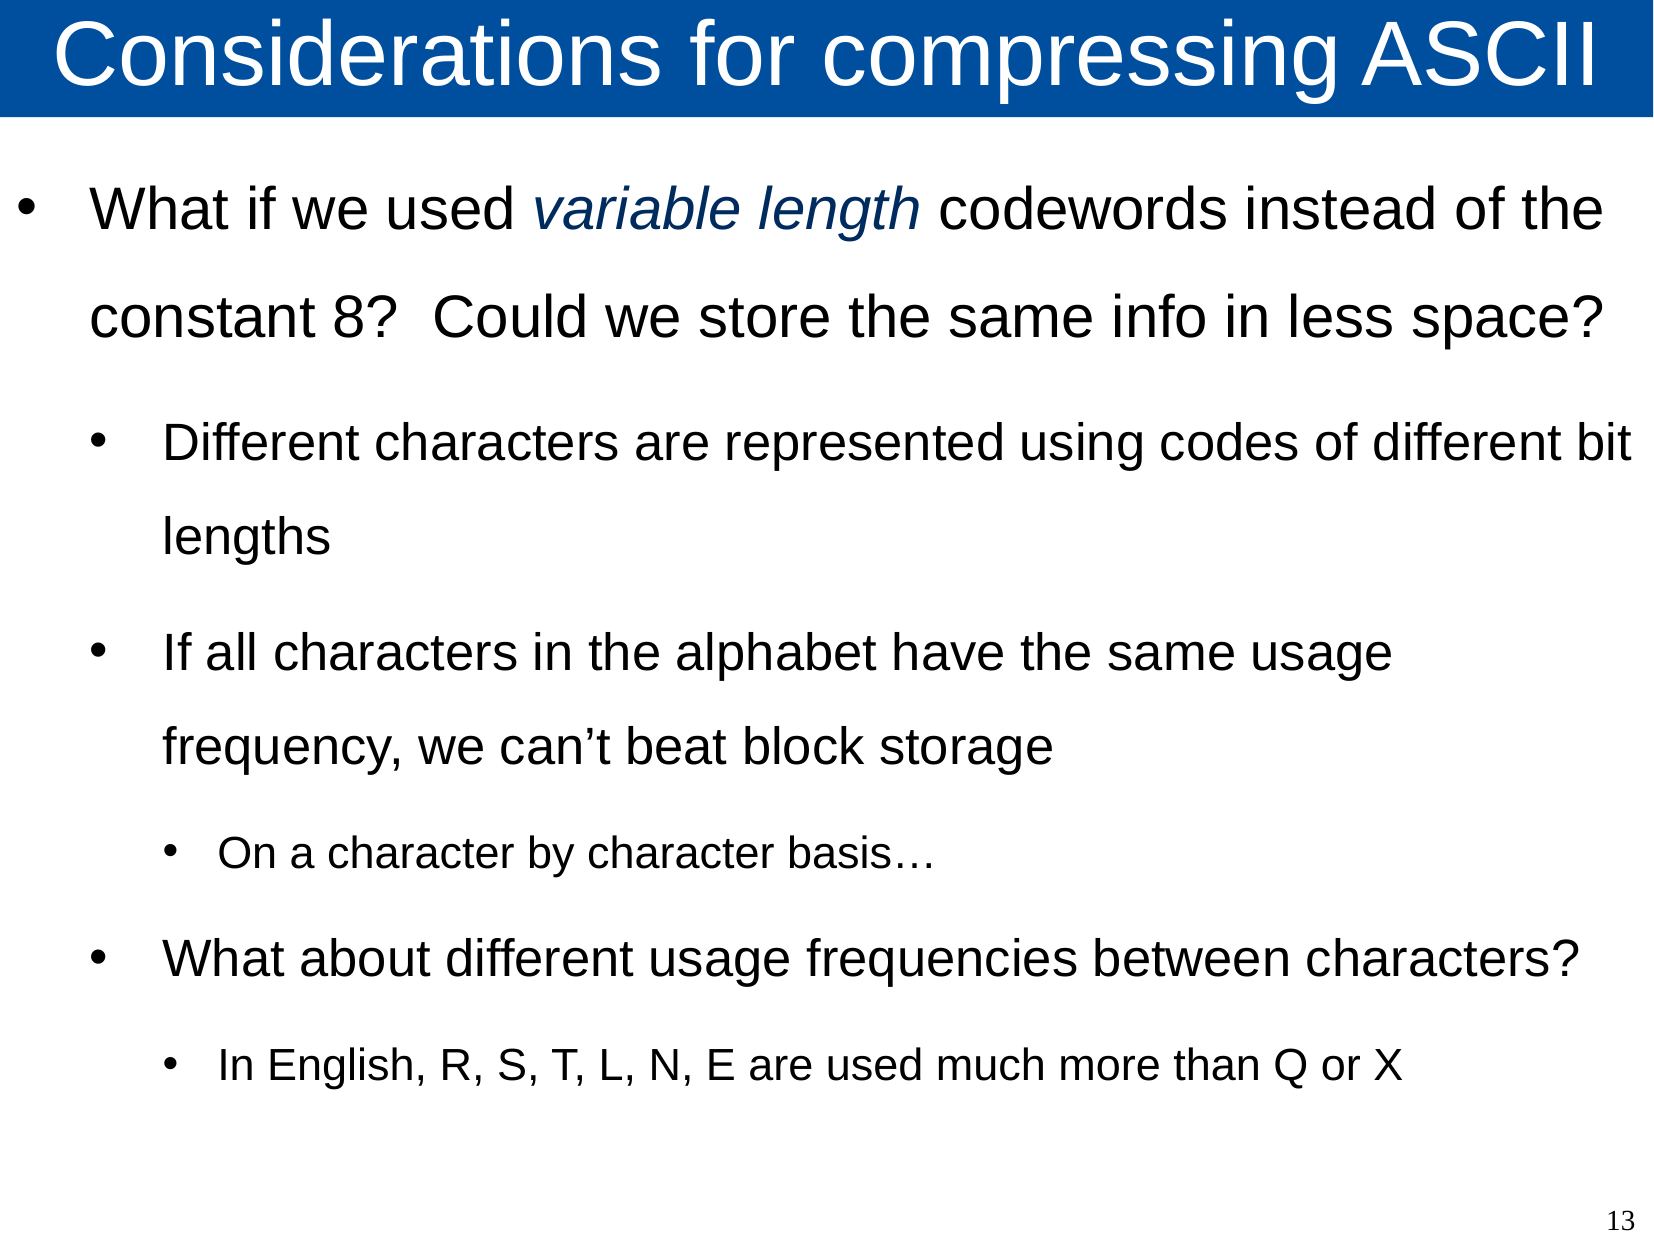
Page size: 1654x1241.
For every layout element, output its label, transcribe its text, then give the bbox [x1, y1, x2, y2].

list What if we used variable length codewords instead of the constant 8? Could we store the same info in less space? Different characters are represented using codes of different bit lengths If all characters in the alphabet have the same usage frequency, we can’t beat block storage On a character by character basis… What about different usage frequencies between characters? In English, R, S, T, L, N, E are used much more than Q or X [0, 117, 1654, 1202]
slide_number 13 [1272, 1178, 1653, 1241]
title Considerations for compressing ASCII [0, 0, 1654, 117]
